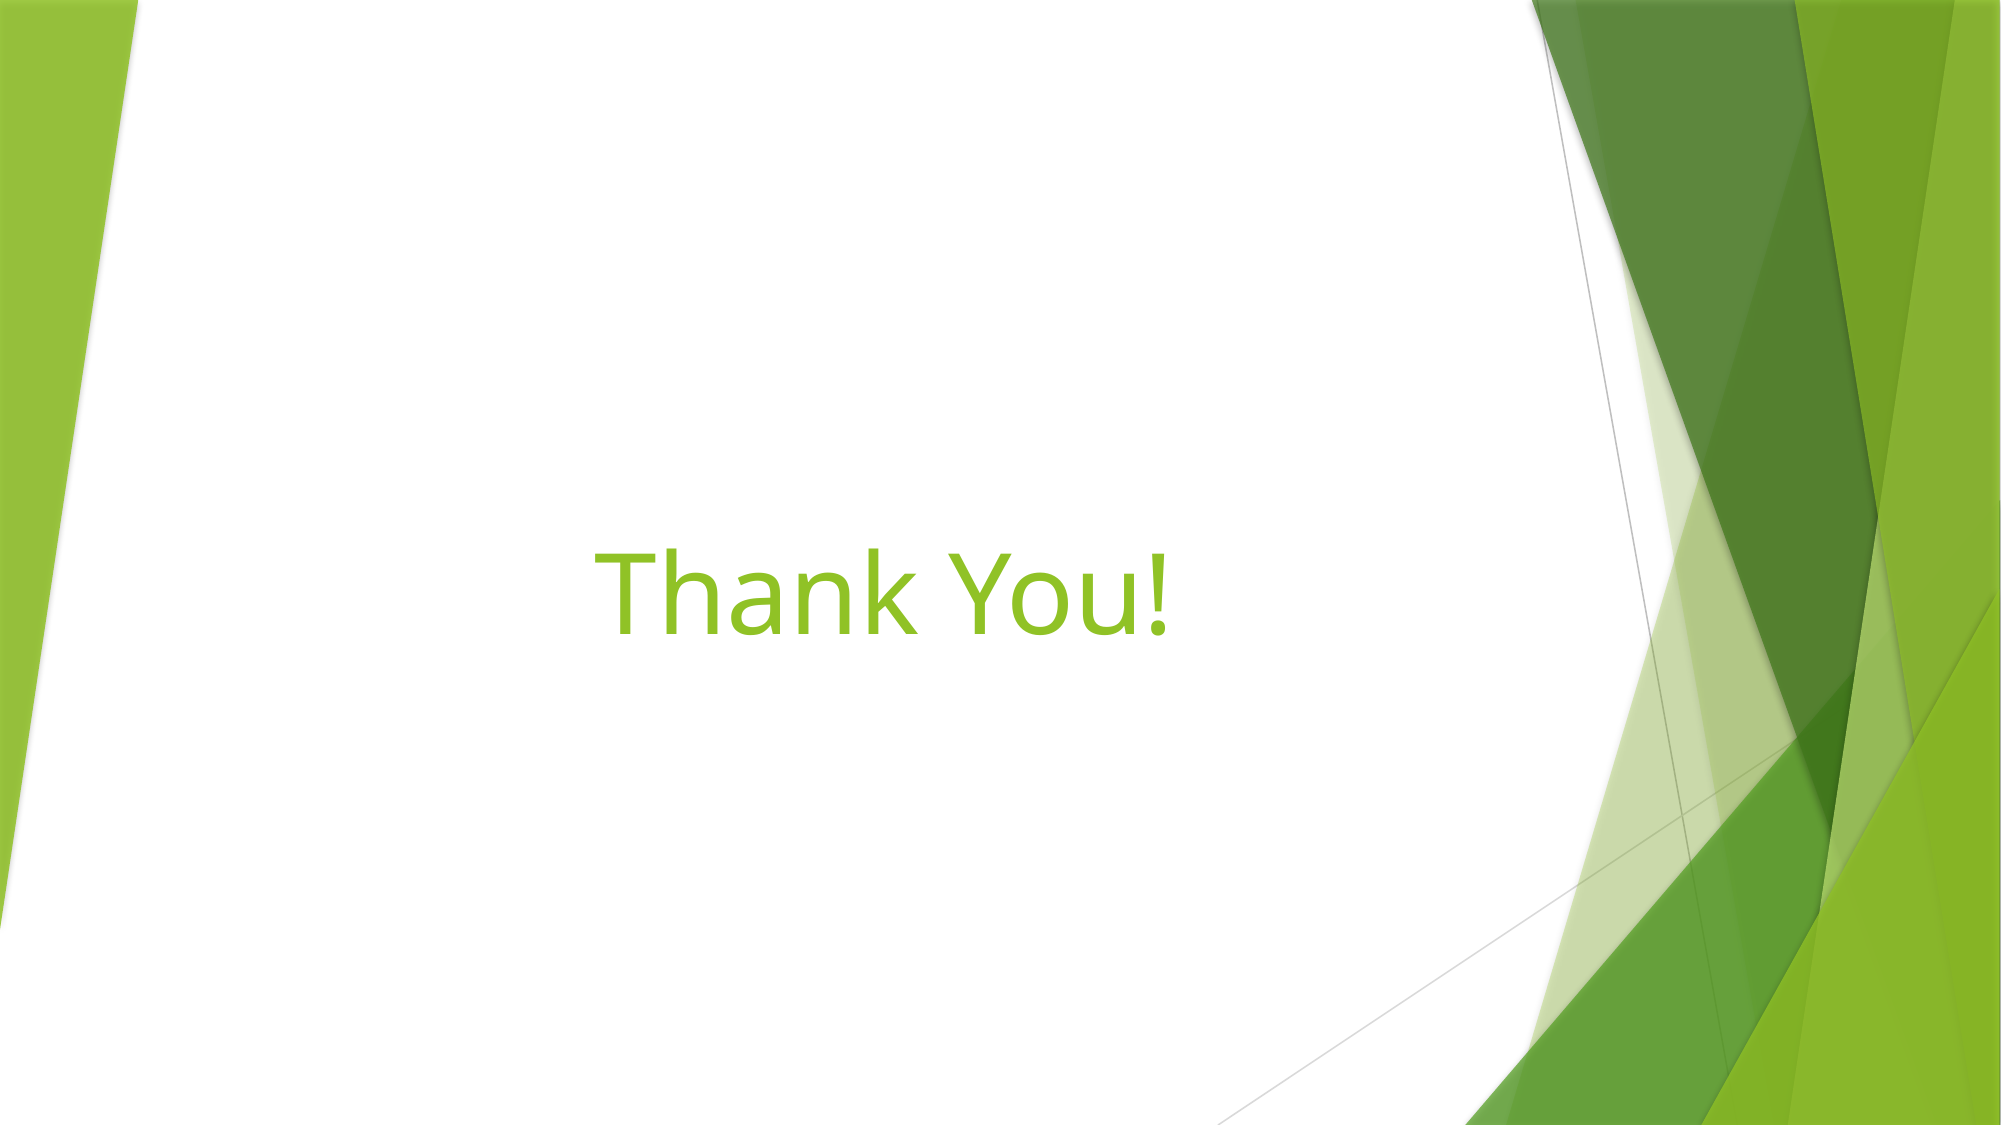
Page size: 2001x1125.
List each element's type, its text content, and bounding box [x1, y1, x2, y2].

title Thank You! [247, 394, 1522, 665]
